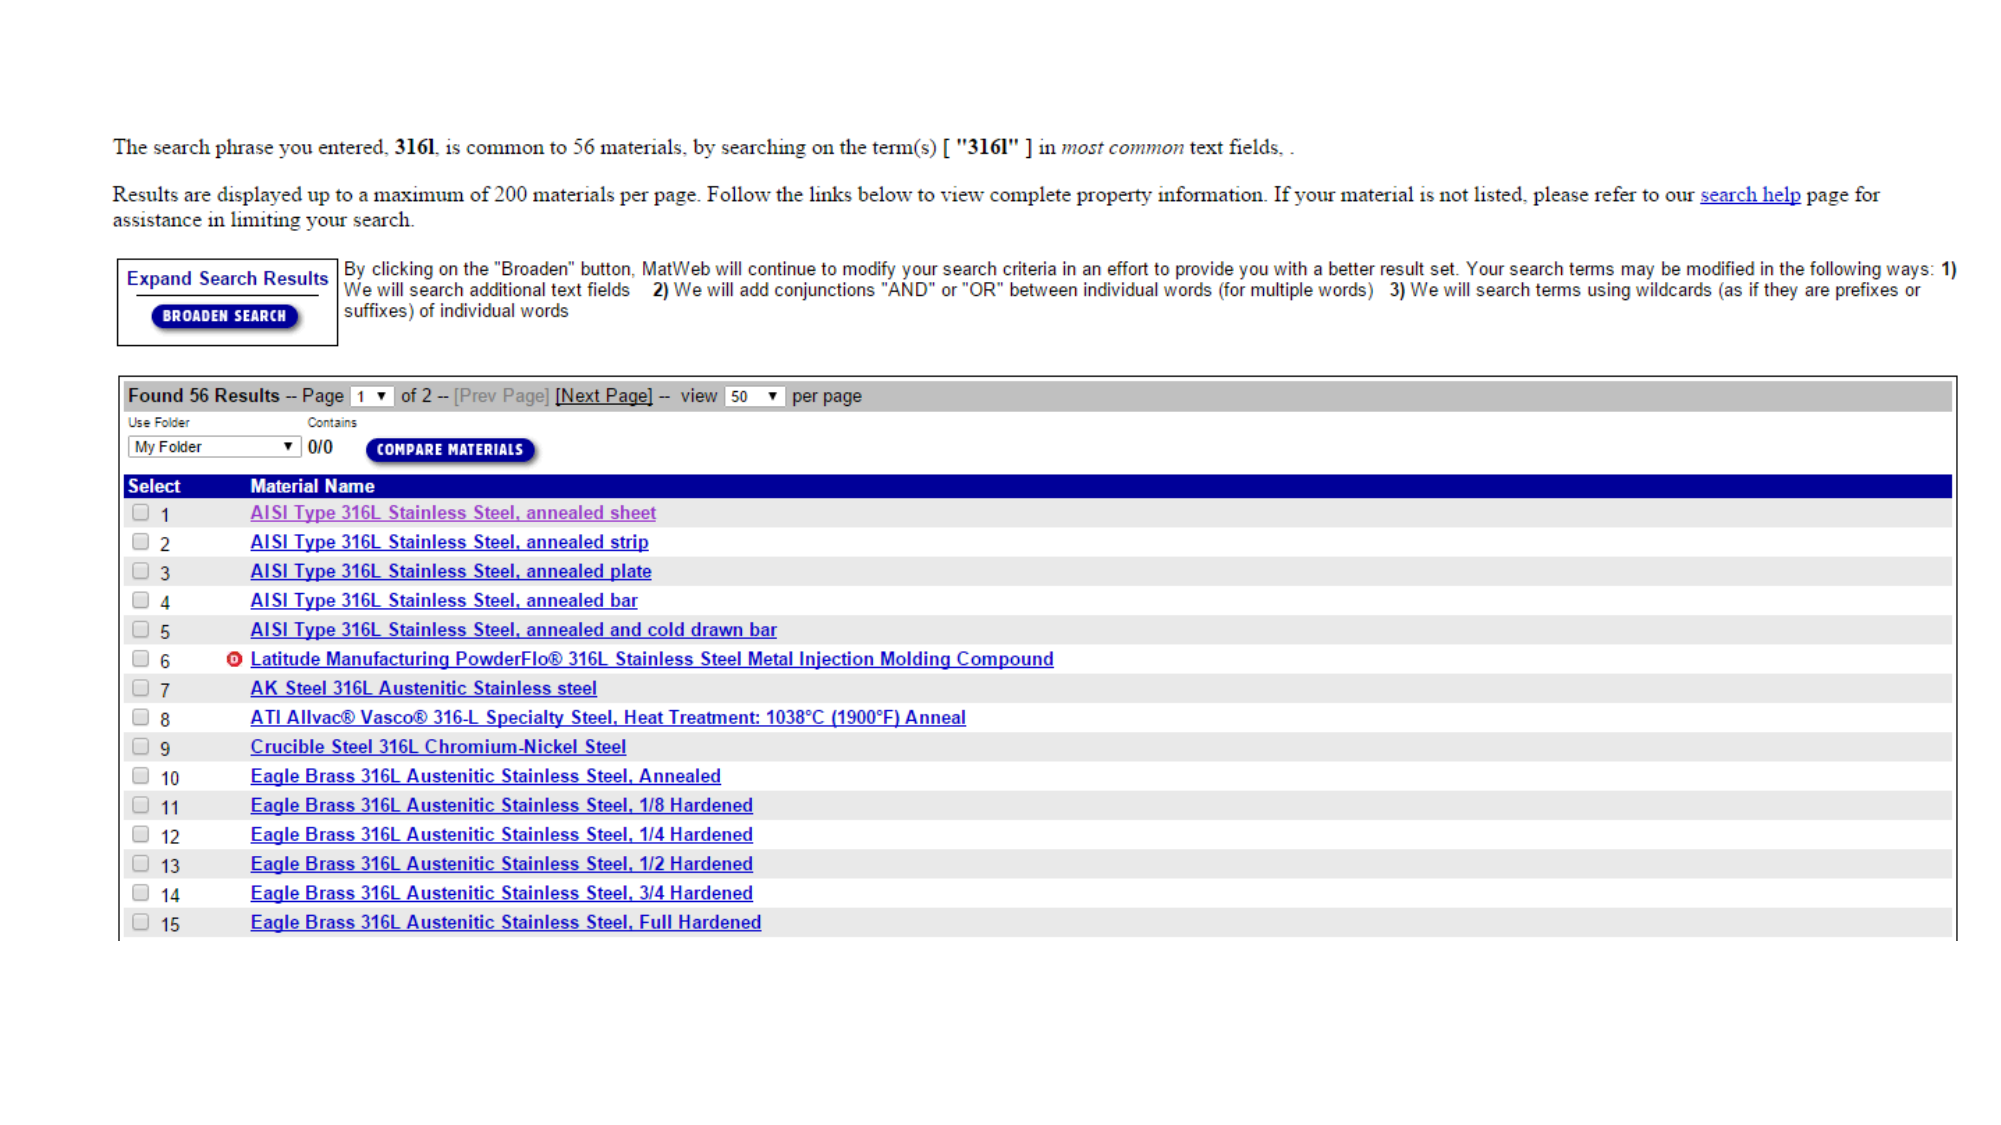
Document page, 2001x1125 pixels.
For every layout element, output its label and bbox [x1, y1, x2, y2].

picture [97, 126, 1961, 941]
